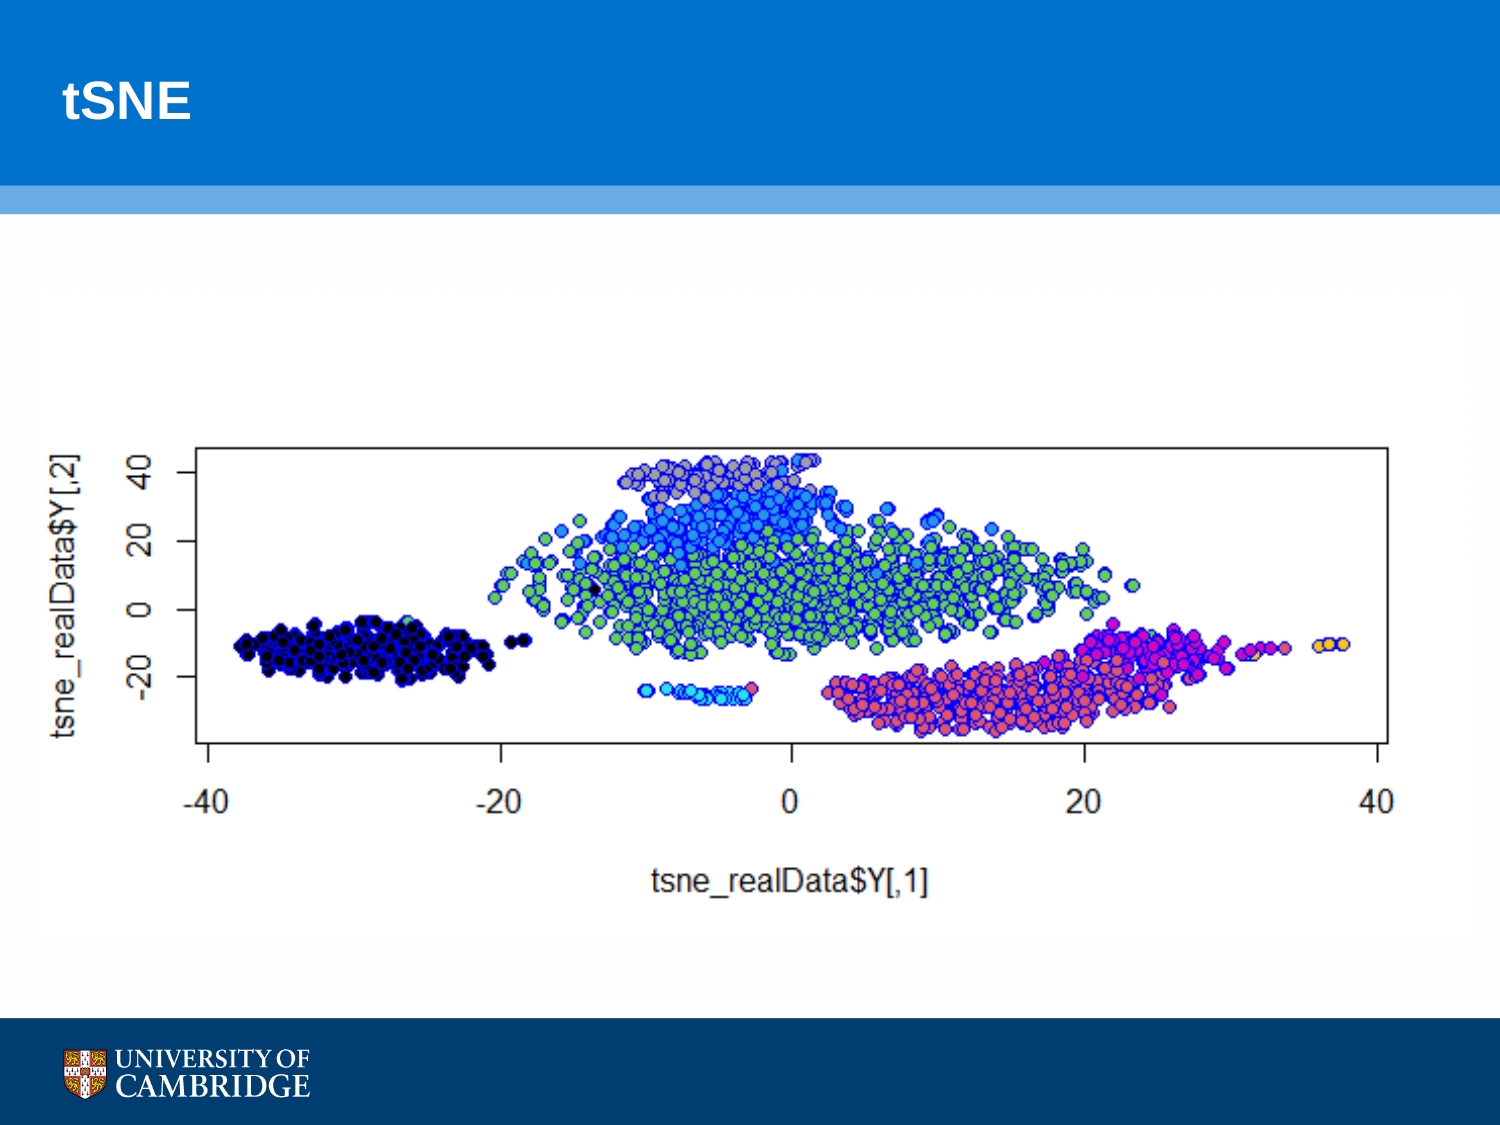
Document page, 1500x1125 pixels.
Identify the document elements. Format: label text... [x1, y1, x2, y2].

title tSNE [63, 65, 1437, 135]
picture [0, 0, 1500, 1125]
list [38, 290, 1470, 941]
